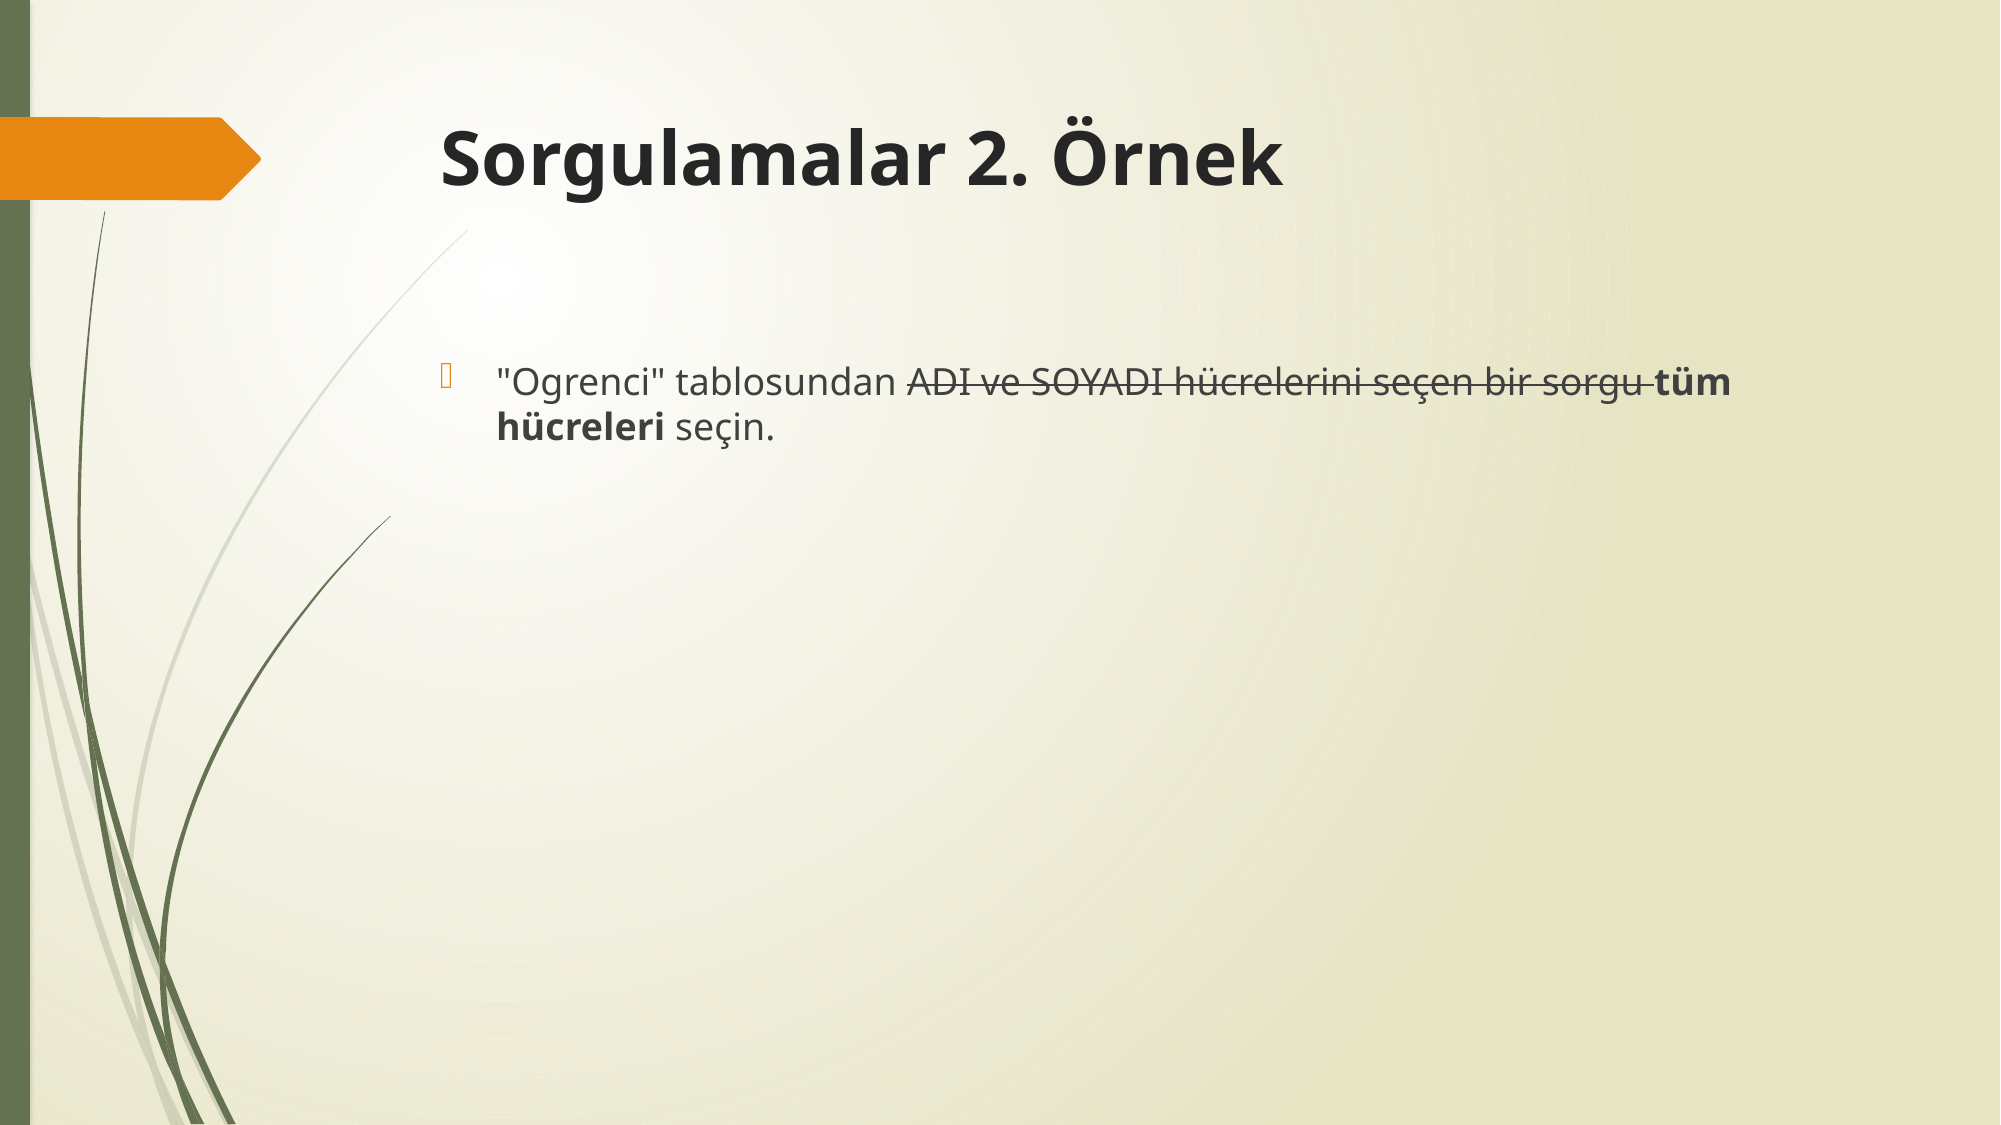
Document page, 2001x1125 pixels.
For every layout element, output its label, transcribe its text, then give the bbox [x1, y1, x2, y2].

list "Ogrenci" tablosundan ADI ve SOYADI hücrelerini seçen bir sorgu tüm hücreleri seçin. [424, 350, 1888, 970]
title Sorgulamalar 2. Örnek [425, 102, 1888, 313]
